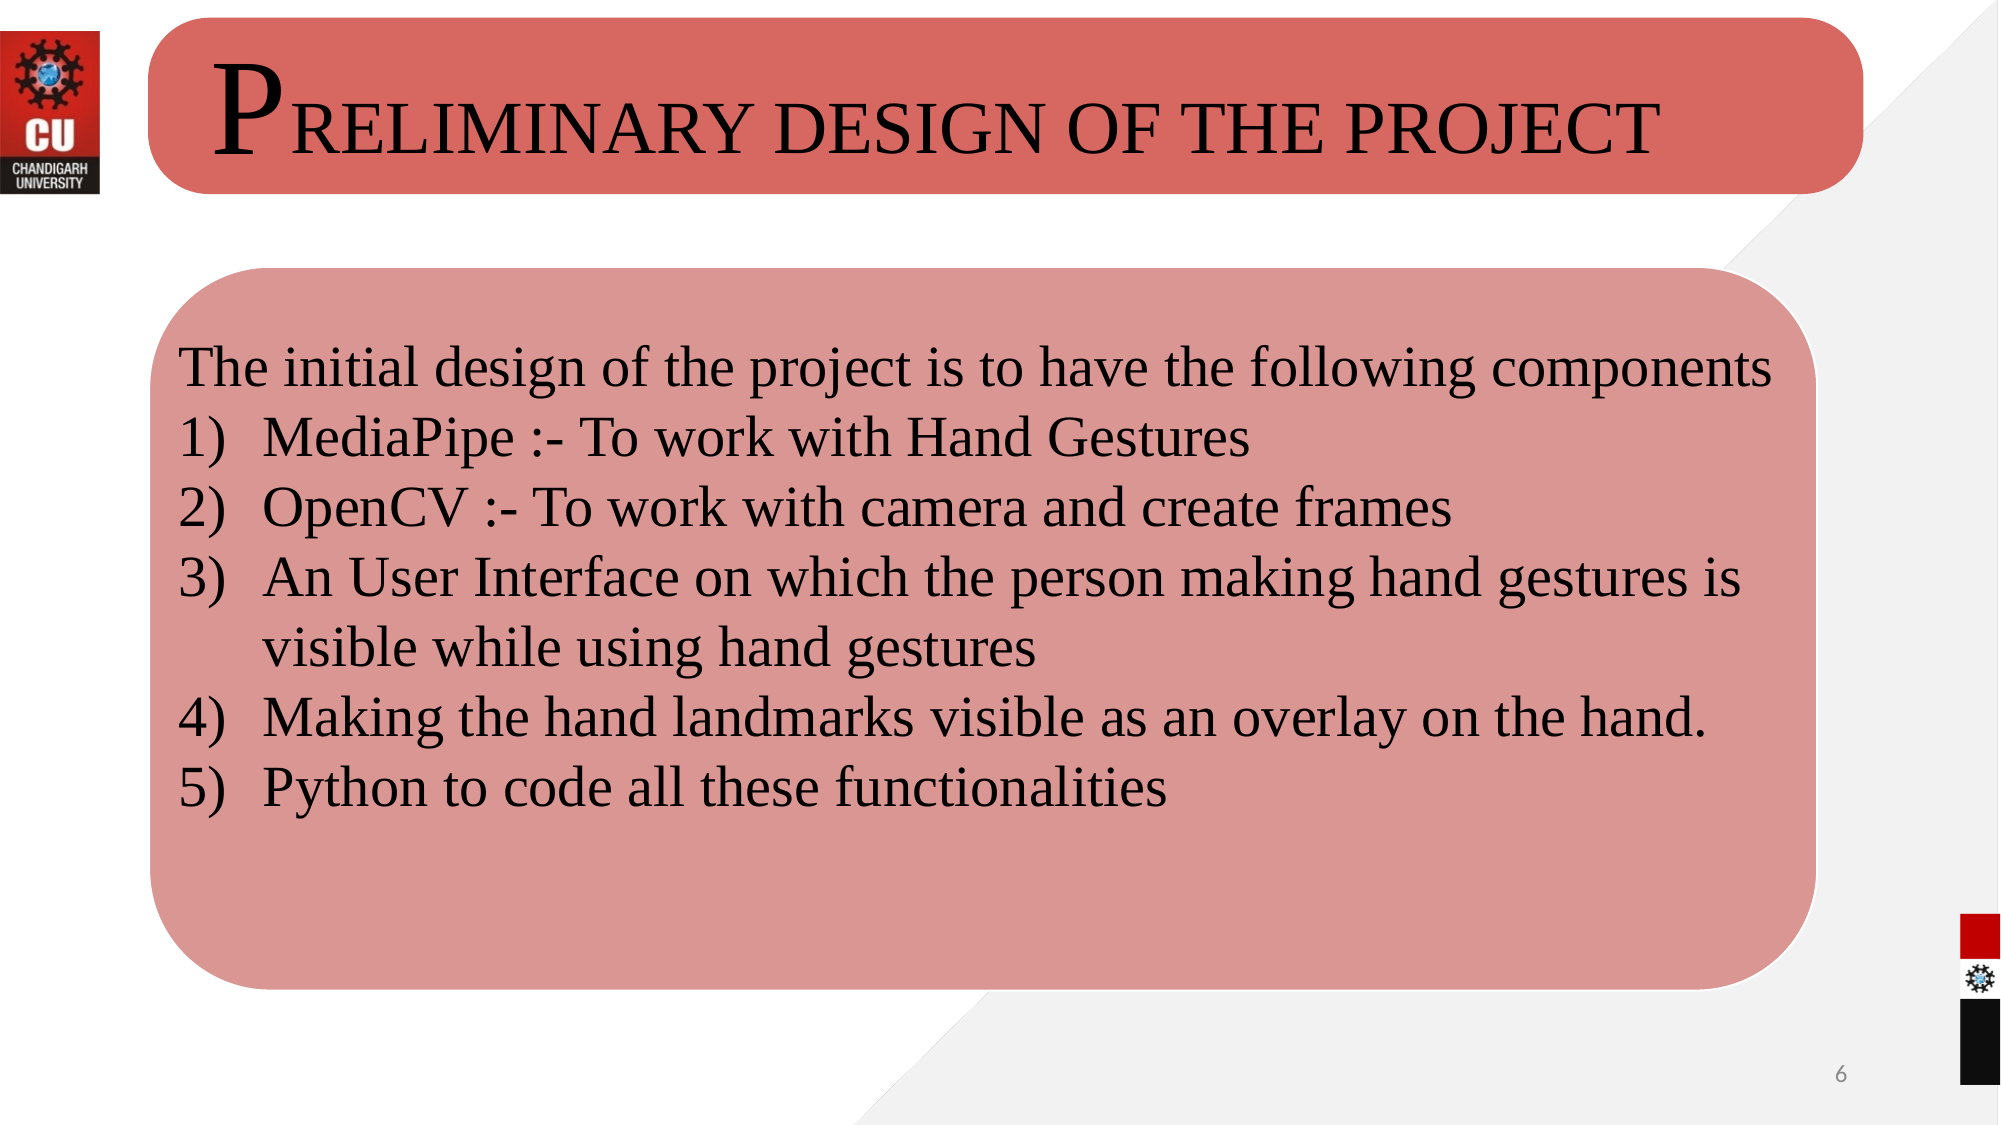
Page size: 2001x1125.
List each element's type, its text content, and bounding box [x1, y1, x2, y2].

text_box [148, 29, 173, 183]
slide_number 6 [1412, 1042, 1863, 1103]
text_box P [173, 9, 324, 190]
text_box [148, 265, 1819, 992]
picture [0, 0, 2001, 1125]
text_box [187, 17, 1864, 195]
text_box RELIMINARY DESIGN OF THE PROJECT [275, 71, 1678, 176]
text_box The initial design of the project is to have the following components MediaPipe :- To work with Hand Gestures OpenCV :- To work with camera and create frames An User Interface on which the person making hand gestures is visible while using hand gestures Making the hand landmarks visible as an overlay on the hand. Python to code all these functionalities [163, 321, 1794, 896]
